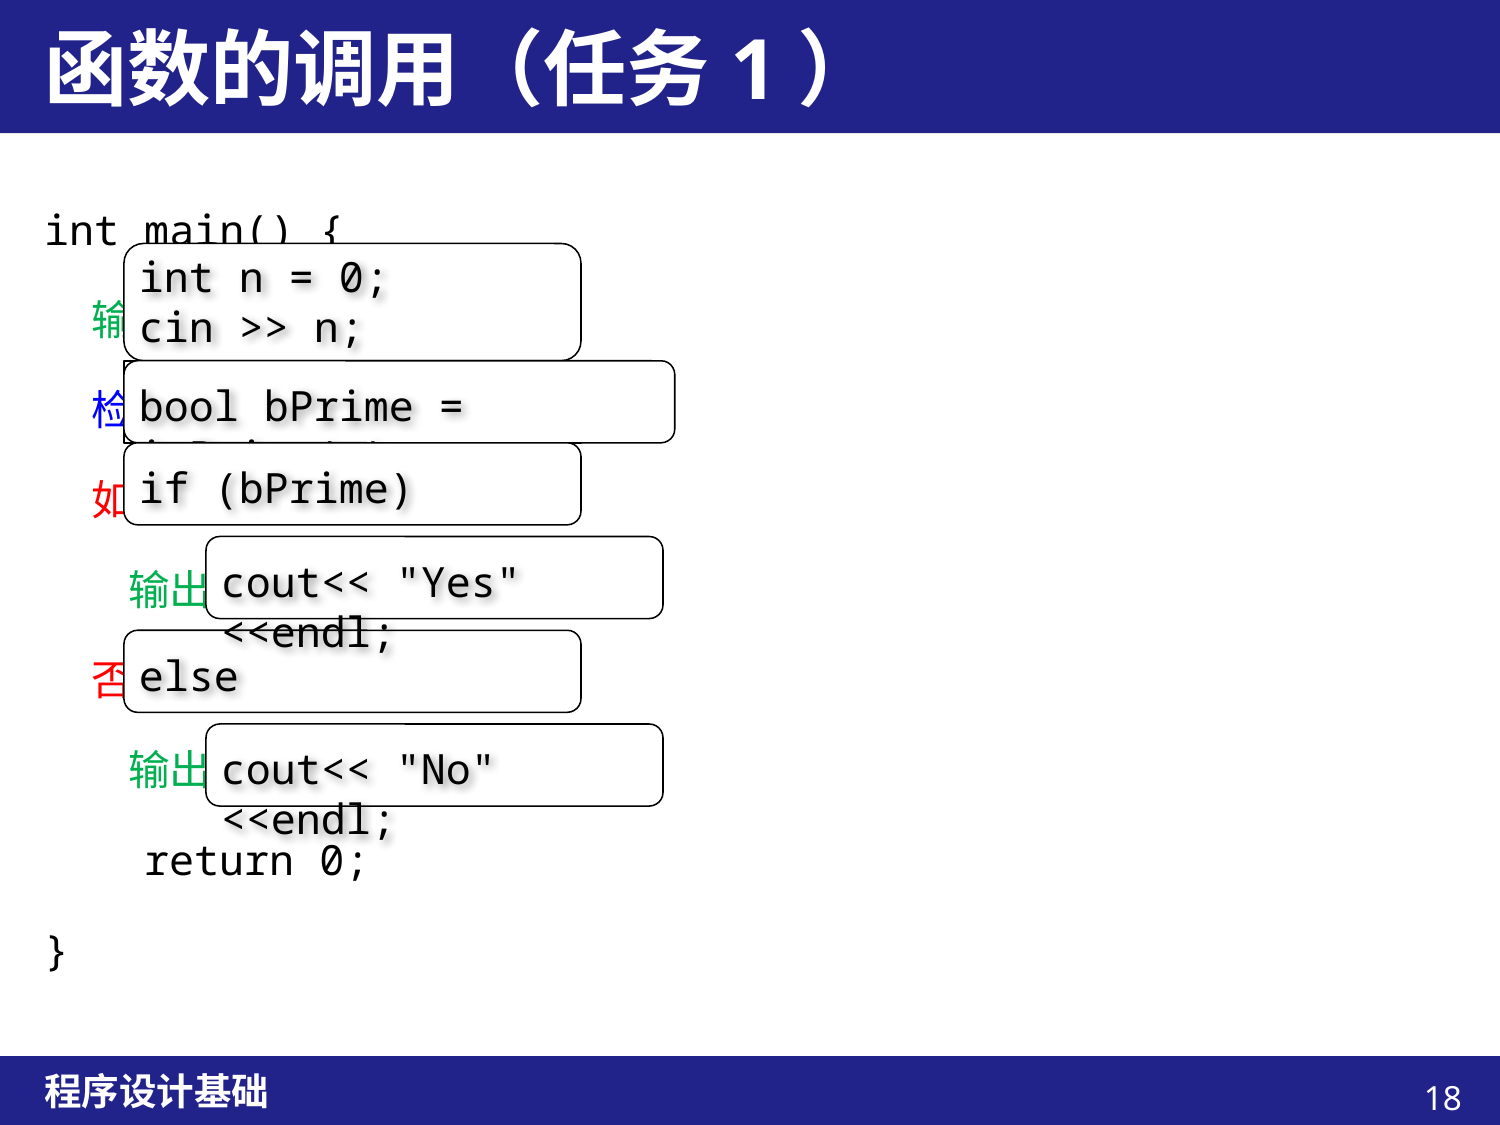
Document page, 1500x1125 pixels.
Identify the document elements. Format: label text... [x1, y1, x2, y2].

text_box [123, 360, 675, 444]
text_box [123, 243, 582, 360]
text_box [123, 630, 582, 713]
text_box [205, 723, 664, 807]
title 函数的调用（任务1） [29, 0, 1469, 134]
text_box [123, 442, 582, 526]
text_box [205, 536, 664, 619]
list int main() { 输入整数n 检查n是否为素数 如果n是素数 输出“Yes” 否则 输出“No” return 0; } [29, 156, 1469, 1034]
